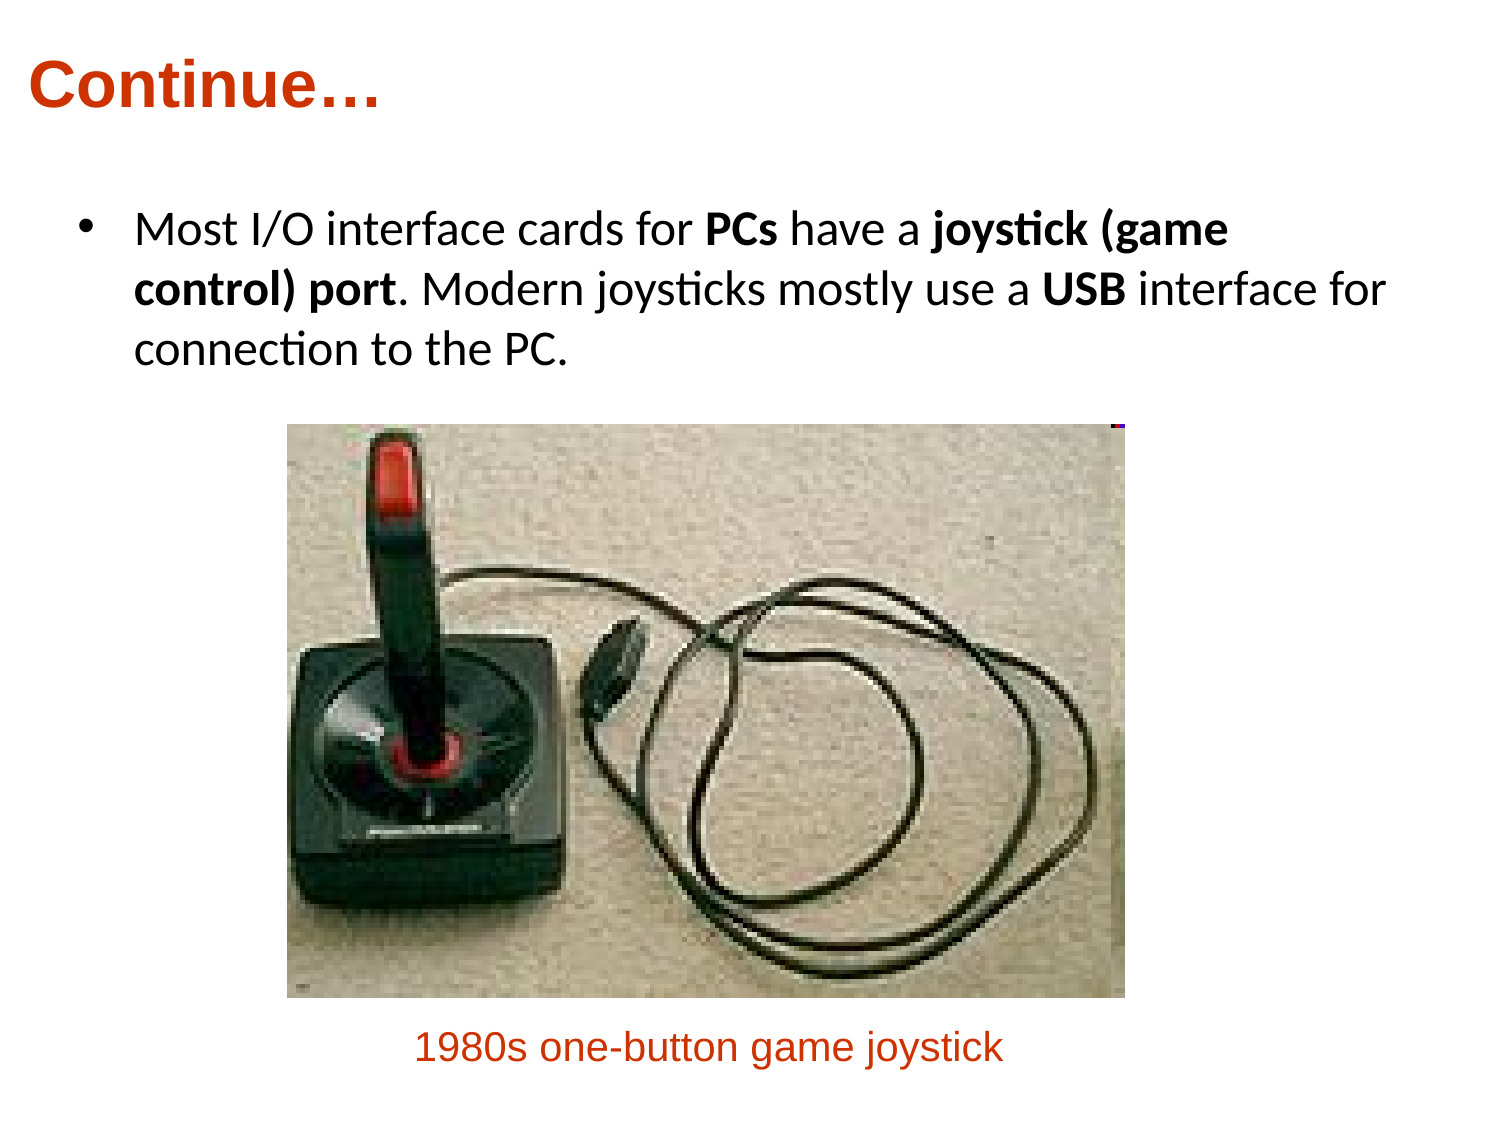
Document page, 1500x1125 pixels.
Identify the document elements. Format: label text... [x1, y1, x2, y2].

picture [287, 424, 1126, 998]
list Most I/O interface cards for PCs have a joystick (game control) port. Modern joysticks mostly use a USB interface for connection to the PC. [62, 187, 1412, 926]
text_box Continue… [0, 37, 413, 125]
text_box 1980s one-button game joystick [399, 1012, 1030, 1078]
